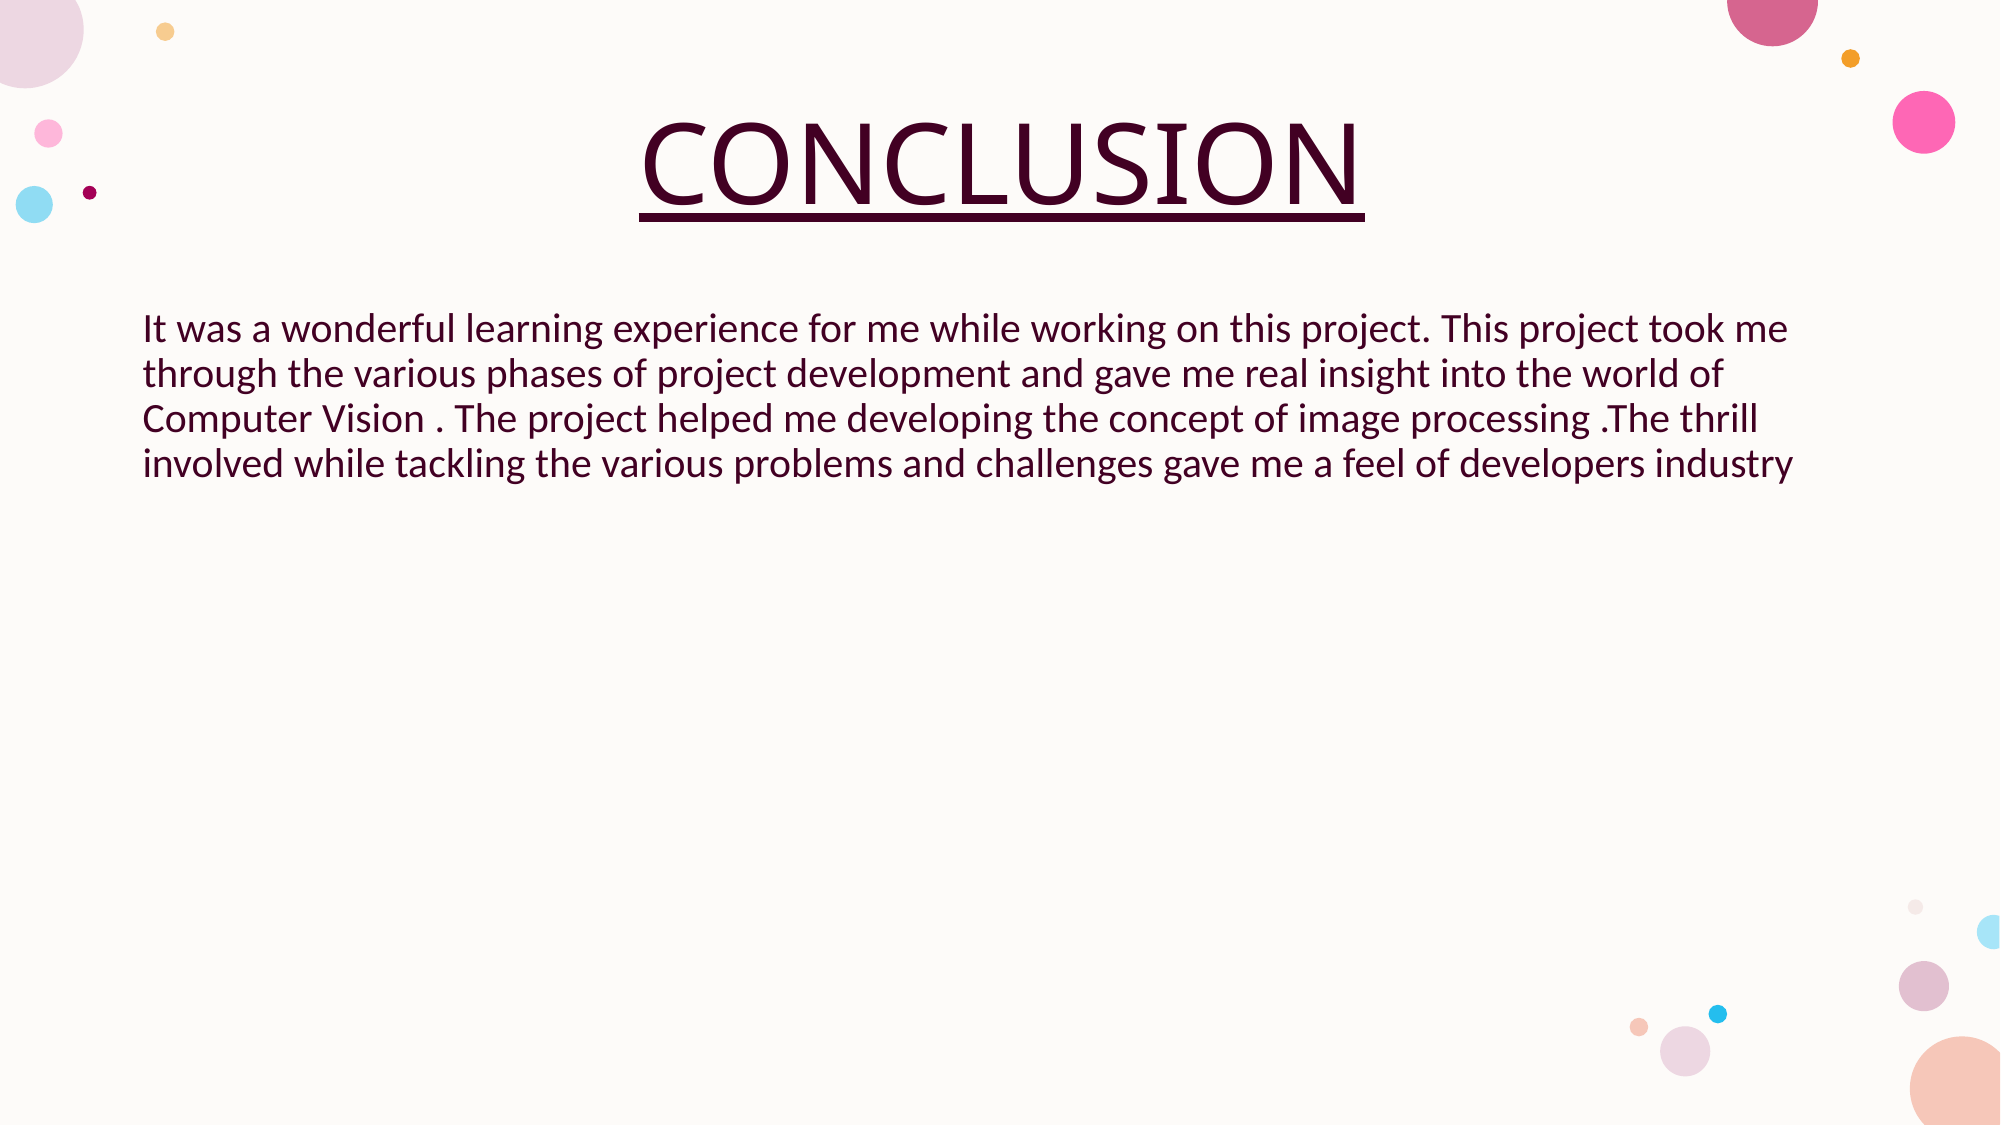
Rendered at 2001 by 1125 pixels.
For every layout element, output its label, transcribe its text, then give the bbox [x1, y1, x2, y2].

list It was a wonderful learning experience for me while working on this project. This project took me through the various phases of project development and gave me real insight into the world of Computer Vision . The project helped me developing the concept of image processing .The thrill involved while tackling the various problems and challenges gave me a feel of developers industry [127, 299, 1877, 1014]
title CONCLUSION [127, 59, 1877, 278]
